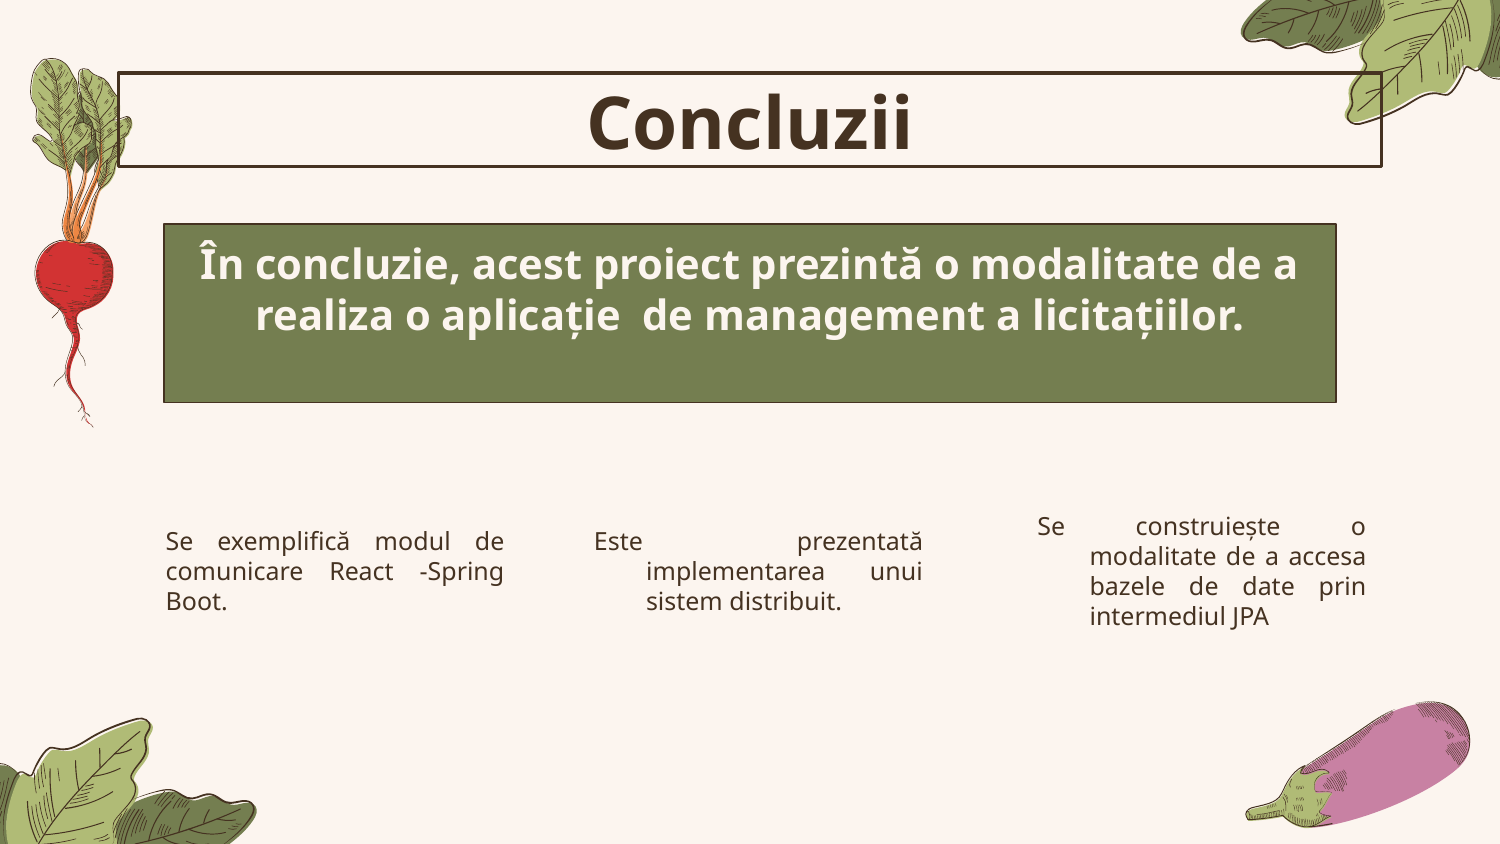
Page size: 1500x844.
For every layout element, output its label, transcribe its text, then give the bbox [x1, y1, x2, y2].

subtitle Se construiește o modalitate de a accesa bazele de date prin intermediul JPA [999, 510, 1382, 631]
subtitle Este prezentată implementarea unui sistem distribuit. [556, 510, 939, 631]
title Concluzii [117, 71, 1383, 168]
title În concluzie, acest proiect prezintă o modalitate de a realiza o aplicație de management a licitațiilor. [163, 223, 1337, 403]
subtitle Se exemplifică modul de comunicare React -Spring Boot. [75, 510, 520, 631]
